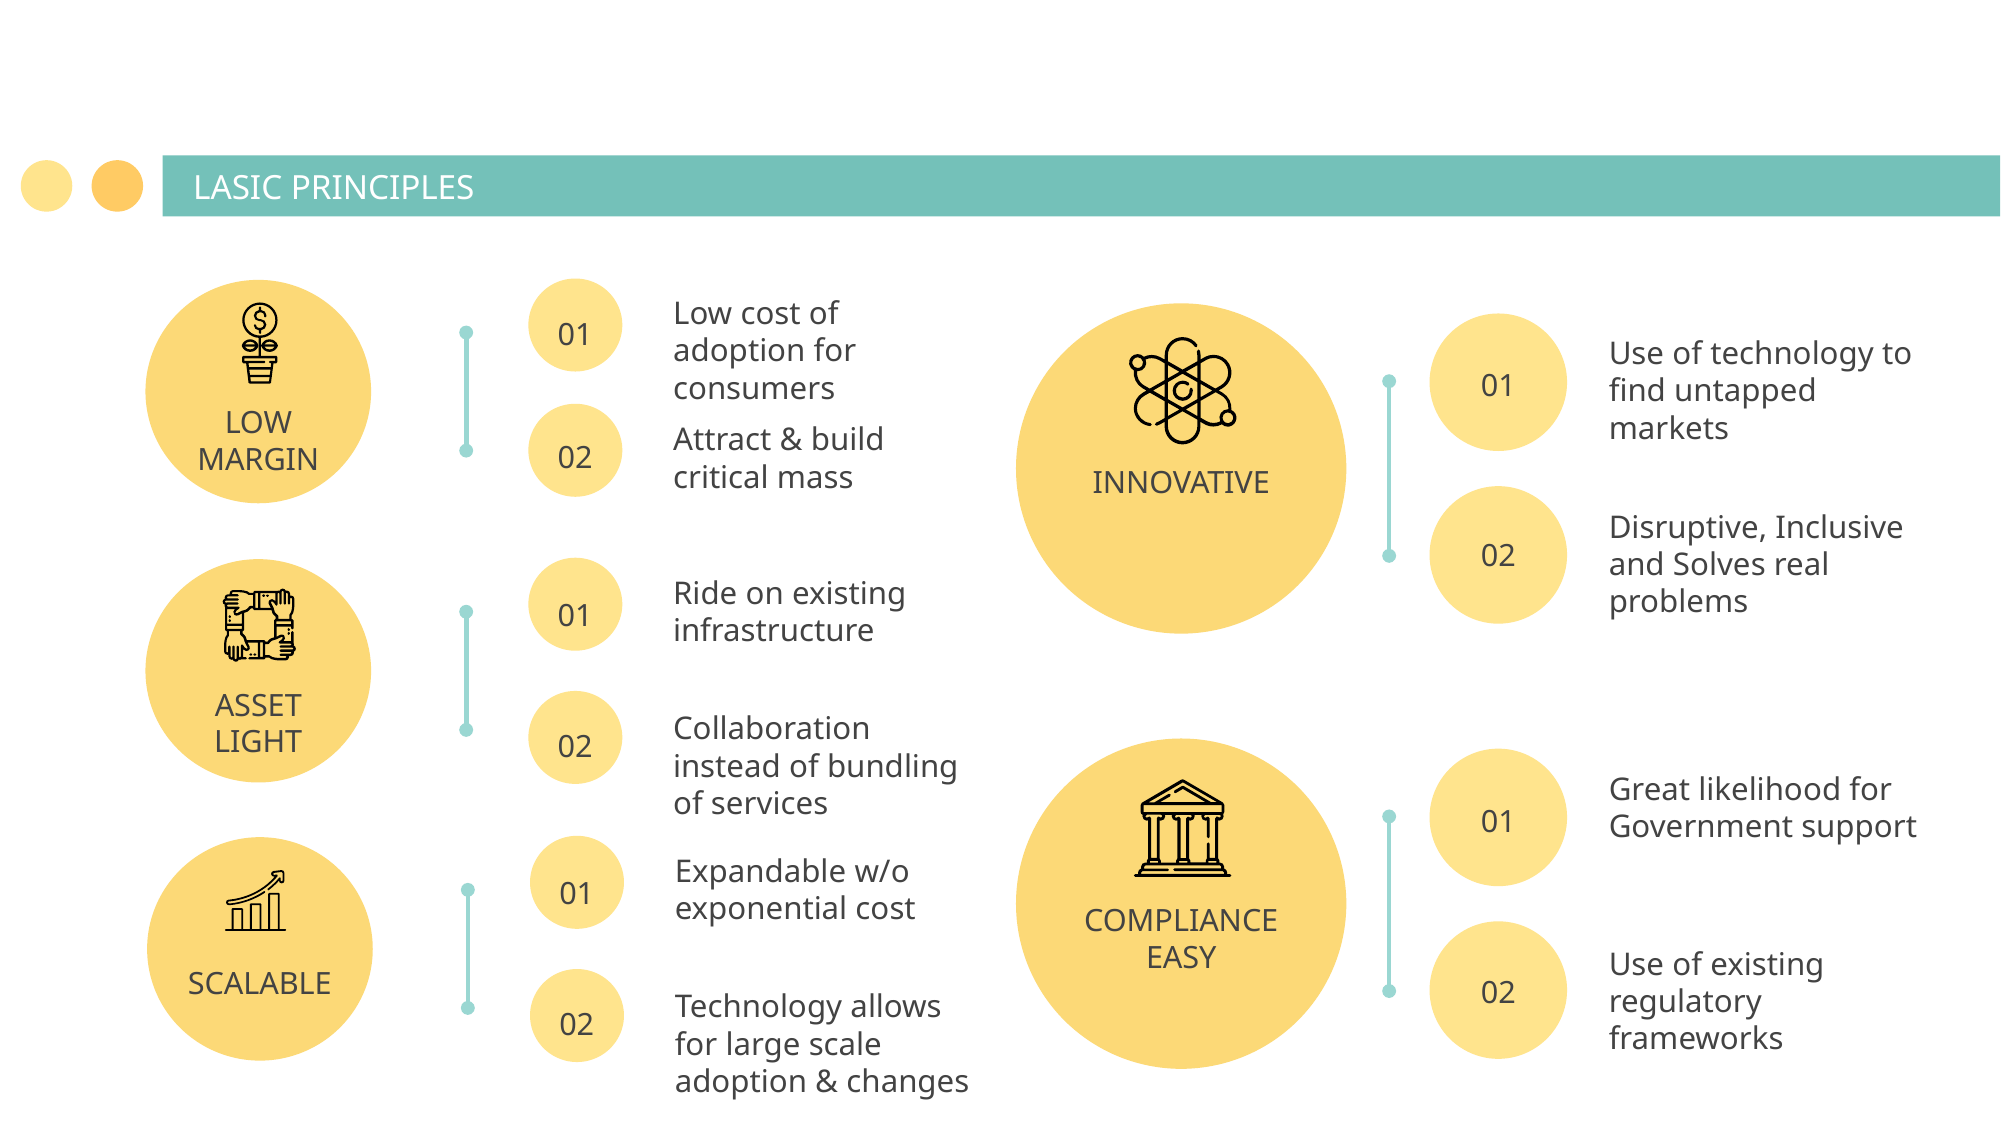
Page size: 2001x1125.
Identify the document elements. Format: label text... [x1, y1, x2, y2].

text_box [188, 1035, 332, 1061]
text_box 01 [555, 872, 599, 901]
text_box Expandable w/o exponential cost [674, 849, 976, 985]
text_box [1429, 486, 1568, 624]
text_box [528, 690, 623, 784]
text_box LOW MARGIN [171, 401, 346, 475]
text_box [145, 279, 372, 463]
title LASIC PRINCIPLES [173, 157, 1270, 227]
text_box [1015, 738, 1347, 1069]
text_box Ride on existing infrastructure [673, 571, 974, 706]
text_box 02 [555, 1003, 599, 1032]
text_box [241, 302, 279, 384]
text_box 02 [1466, 534, 1530, 577]
text_box [147, 837, 373, 1020]
text_box Low cost of adoption for consumers [673, 291, 974, 365]
text_box [145, 559, 372, 742]
text_box [1015, 303, 1347, 634]
text_box 02 [553, 436, 597, 465]
text_box [528, 403, 623, 497]
text_box 02 [553, 725, 597, 754]
text_box Collaboration instead of bundling of services [673, 706, 974, 780]
text_box COMPLIANCE EASY [1054, 899, 1309, 1007]
text_box [530, 835, 624, 929]
text_box INNOVATIVE [1054, 461, 1309, 569]
text_box [1429, 921, 1568, 1059]
text_box [528, 557, 623, 651]
text_box [530, 969, 624, 1063]
text_box Great likelihood for Government support [1608, 767, 1939, 875]
text_box 01 [553, 313, 597, 343]
text_box [1429, 313, 1568, 452]
text_box Attract & build critical mass [673, 418, 974, 491]
text_box Technology allows for large scale adoption & changes [674, 985, 976, 1058]
text_box [1133, 779, 1232, 877]
text_box 01 [553, 594, 597, 623]
text_box Use of technology to find untapped markets [1608, 331, 1939, 439]
text_box ASSET LIGHT [171, 684, 346, 757]
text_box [222, 588, 297, 662]
text_box 01 [1466, 800, 1530, 843]
text_box 01 [1466, 364, 1530, 407]
text_box 02 [1466, 971, 1530, 1014]
text_box SCALABLE [172, 962, 347, 1035]
text_box [183, 475, 334, 504]
text_box [528, 278, 623, 372]
text_box Use of existing regulatory frameworks [1608, 942, 1939, 1050]
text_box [1127, 336, 1240, 445]
text_box [186, 757, 331, 783]
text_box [224, 869, 287, 932]
text_box Disruptive, Inclusive and Solves real problems [1608, 505, 1939, 613]
text_box [1429, 748, 1568, 887]
